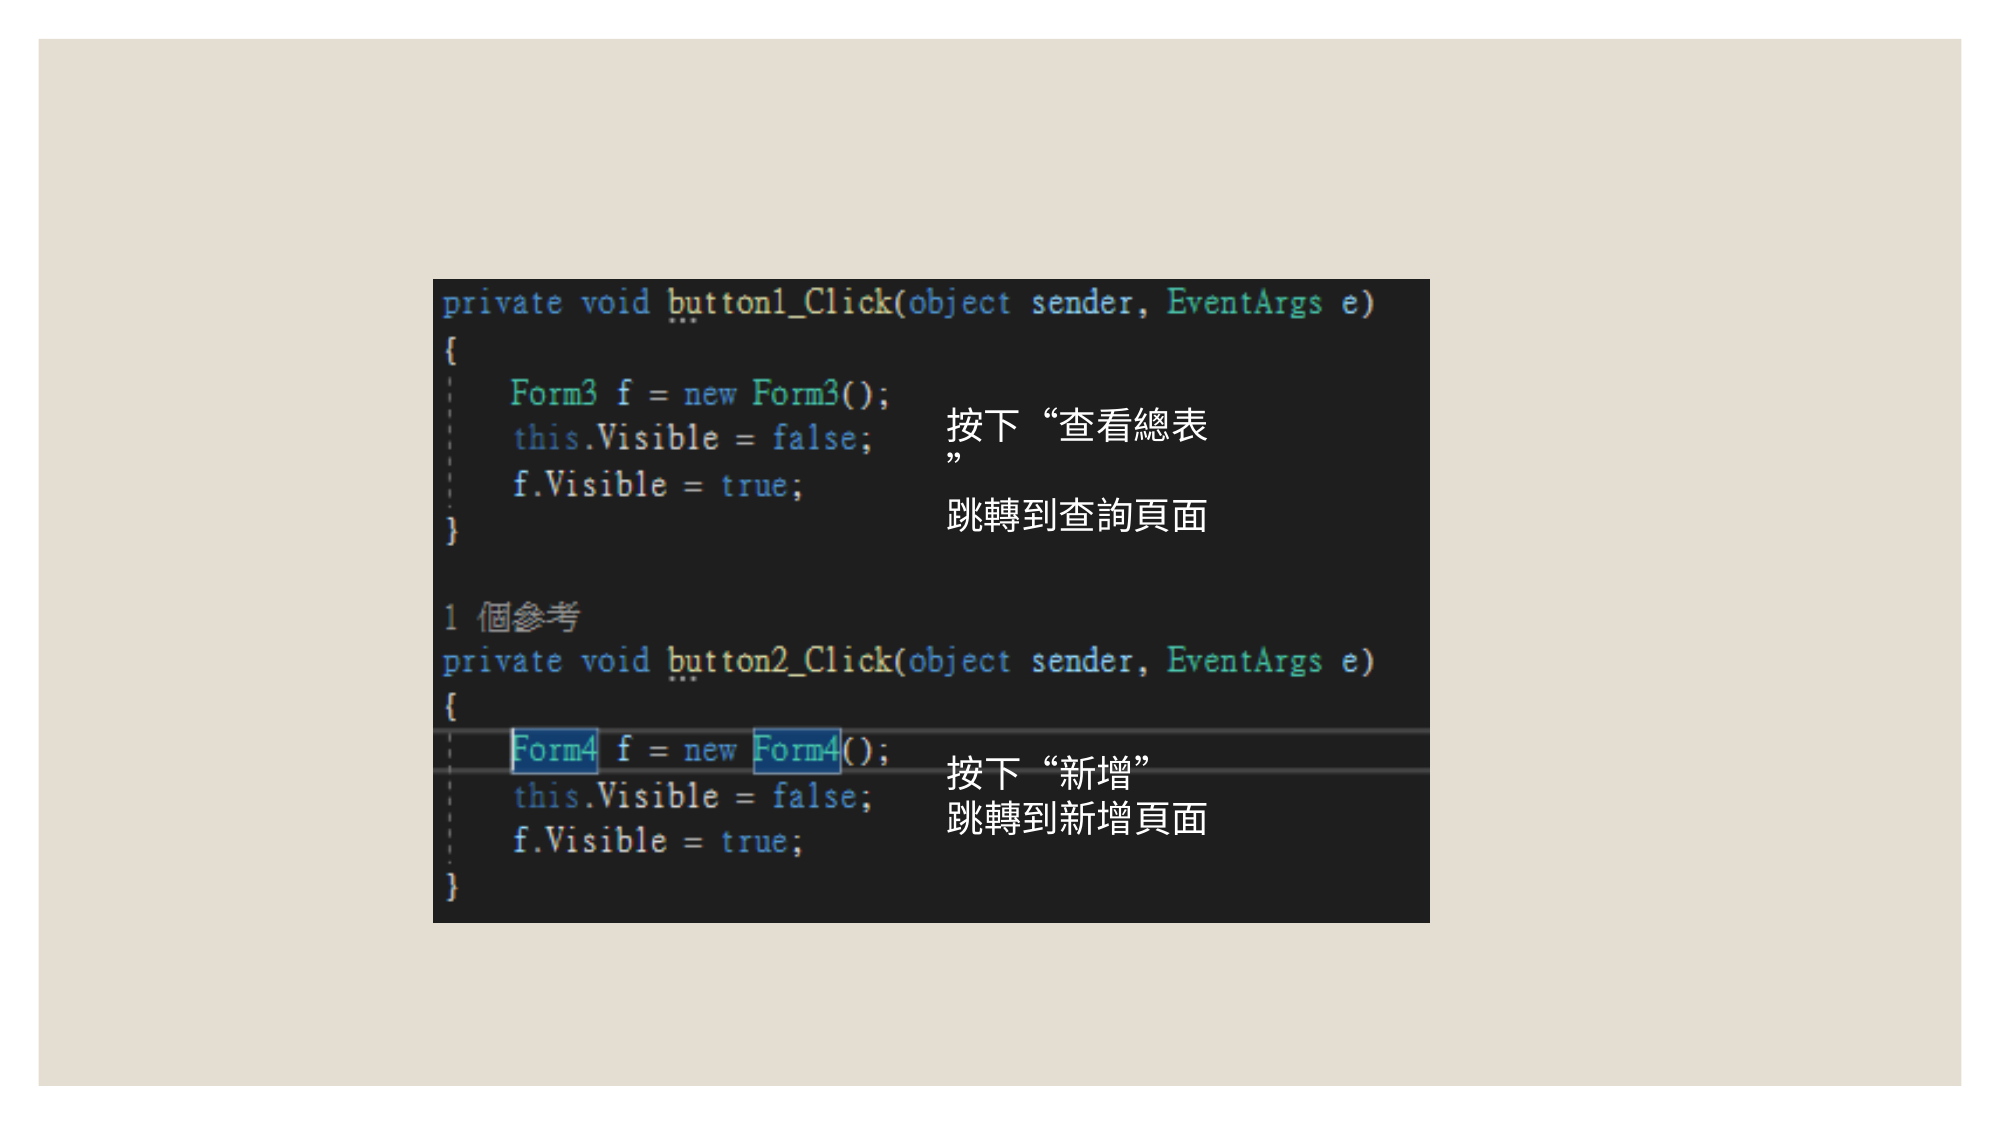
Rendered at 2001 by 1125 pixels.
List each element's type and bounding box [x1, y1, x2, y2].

picture [433, 279, 1430, 923]
